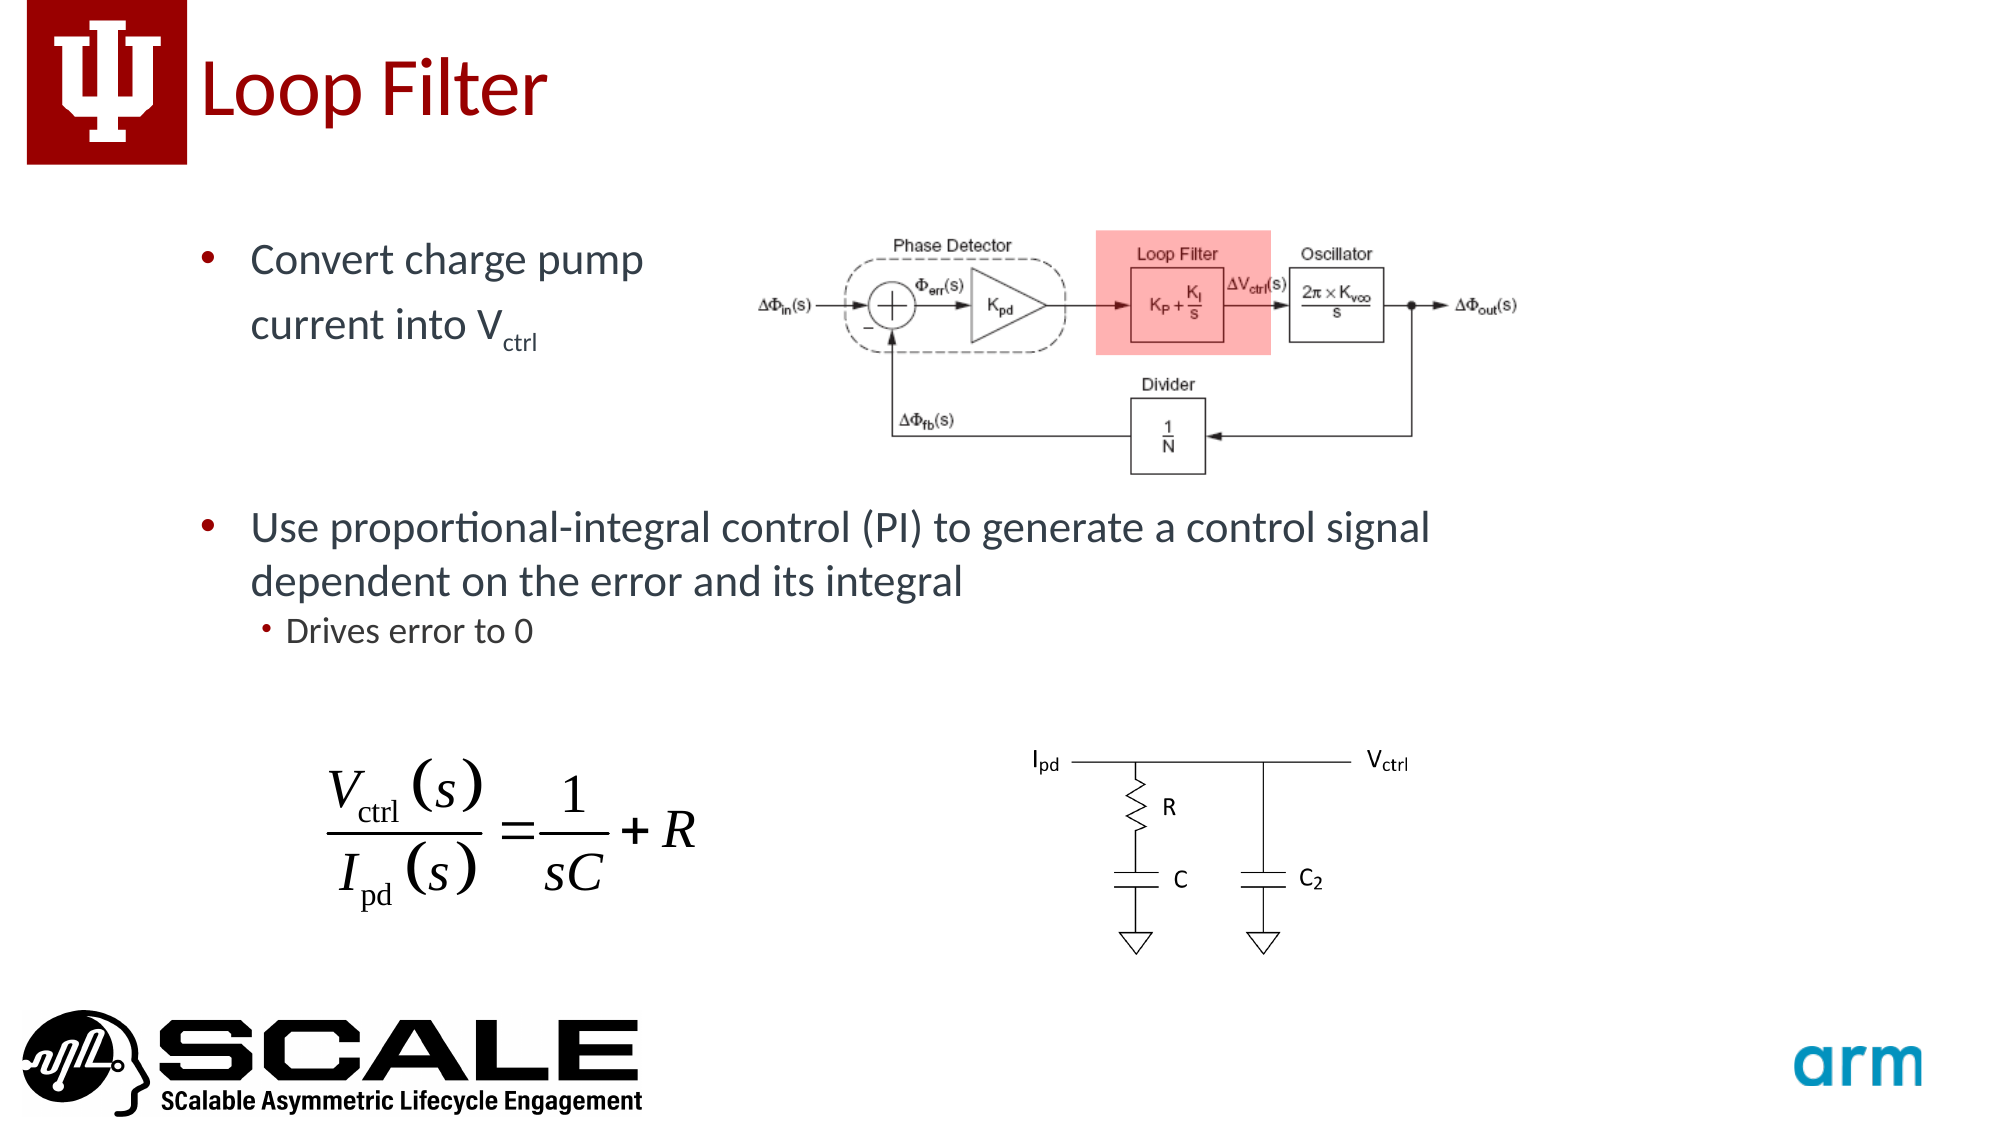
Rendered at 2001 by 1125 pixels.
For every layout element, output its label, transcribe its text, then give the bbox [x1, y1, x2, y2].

list Convert charge pump current into Vctrl Use proportional-integral control (PI) to generate a control signal dependent on the error and its integral Drives error to 0 [200, 229, 1500, 980]
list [318, 750, 706, 922]
picture [22, 1010, 642, 1117]
picture [1034, 750, 1407, 955]
picture [749, 228, 1525, 482]
title Loop Filter [200, 47, 1575, 160]
picture [0, 0, 248, 220]
